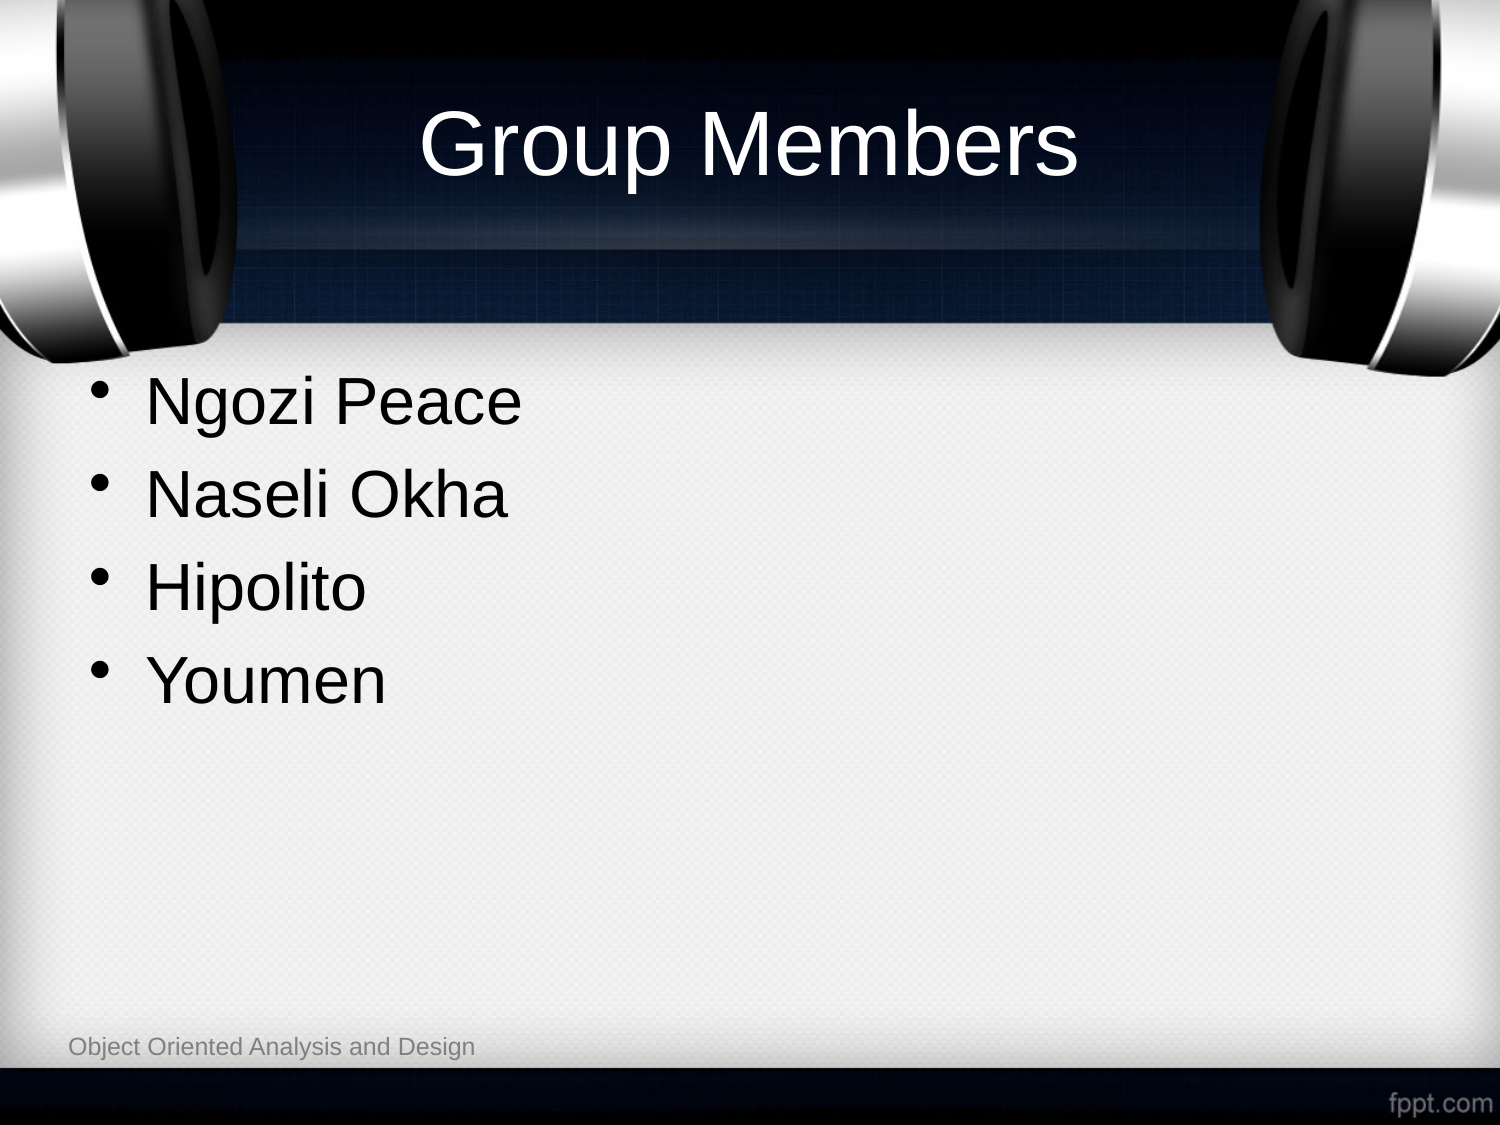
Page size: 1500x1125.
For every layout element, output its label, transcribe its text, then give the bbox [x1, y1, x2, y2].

list Ngozi Peace Naseli Okha Hipolito Youmen [74, 349, 1424, 1093]
footer Object Oriented Analysis and Design [0, 1023, 545, 1058]
title Group Members [75, 45, 1425, 233]
picture [0, 0, 1500, 1125]
